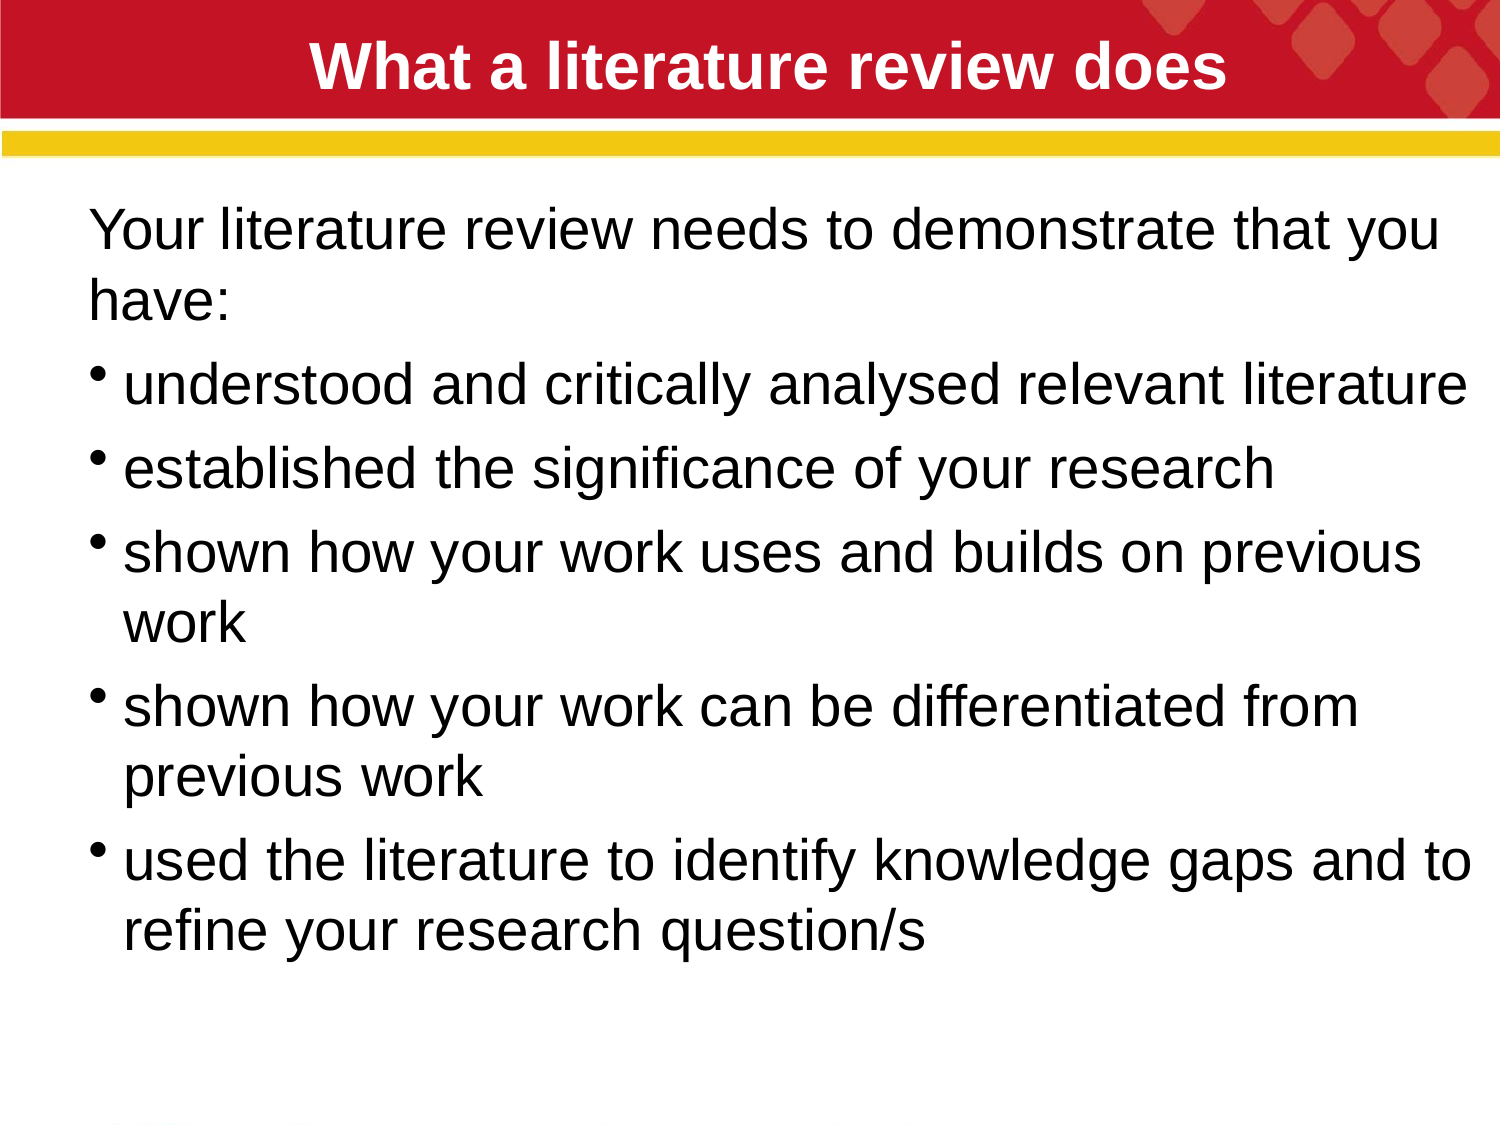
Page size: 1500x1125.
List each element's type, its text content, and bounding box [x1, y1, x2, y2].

text_box Your literature review needs to demonstrate that you have: understood and critically analysed relevant literature established the significance of your research shown how your work uses and builds on previous work shown how your work can be differentiated from previous work used the literature to identify knowledge gaps and to refine your research question/s [87, 174, 1481, 962]
picture [0, 0, 1500, 1125]
text_box What a literature review does [75, 12, 1463, 113]
